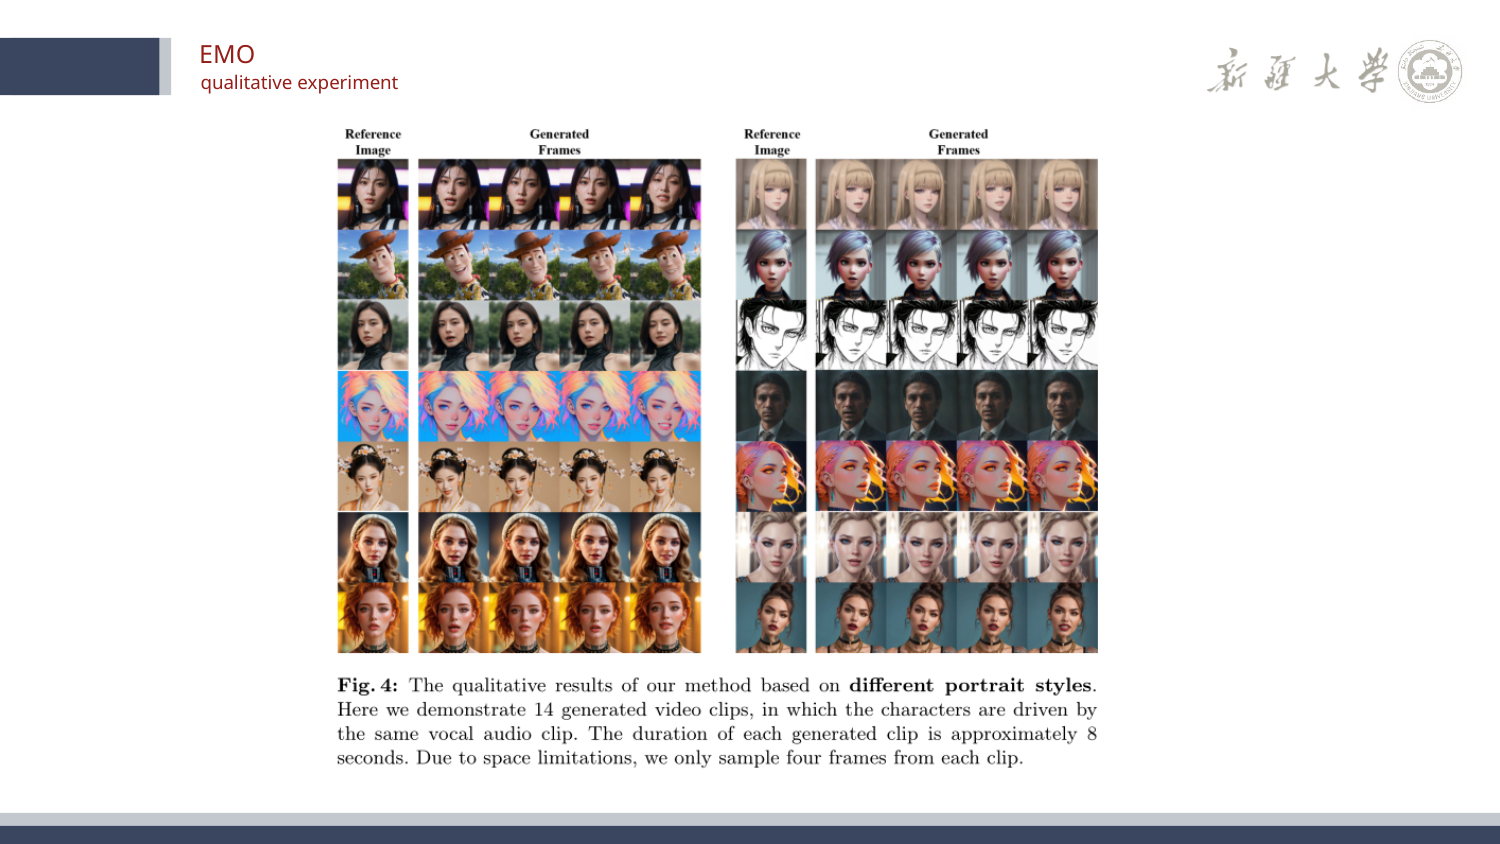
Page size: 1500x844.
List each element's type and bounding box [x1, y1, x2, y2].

text_box [0, 33, 1500, 844]
picture [288, 109, 1152, 792]
